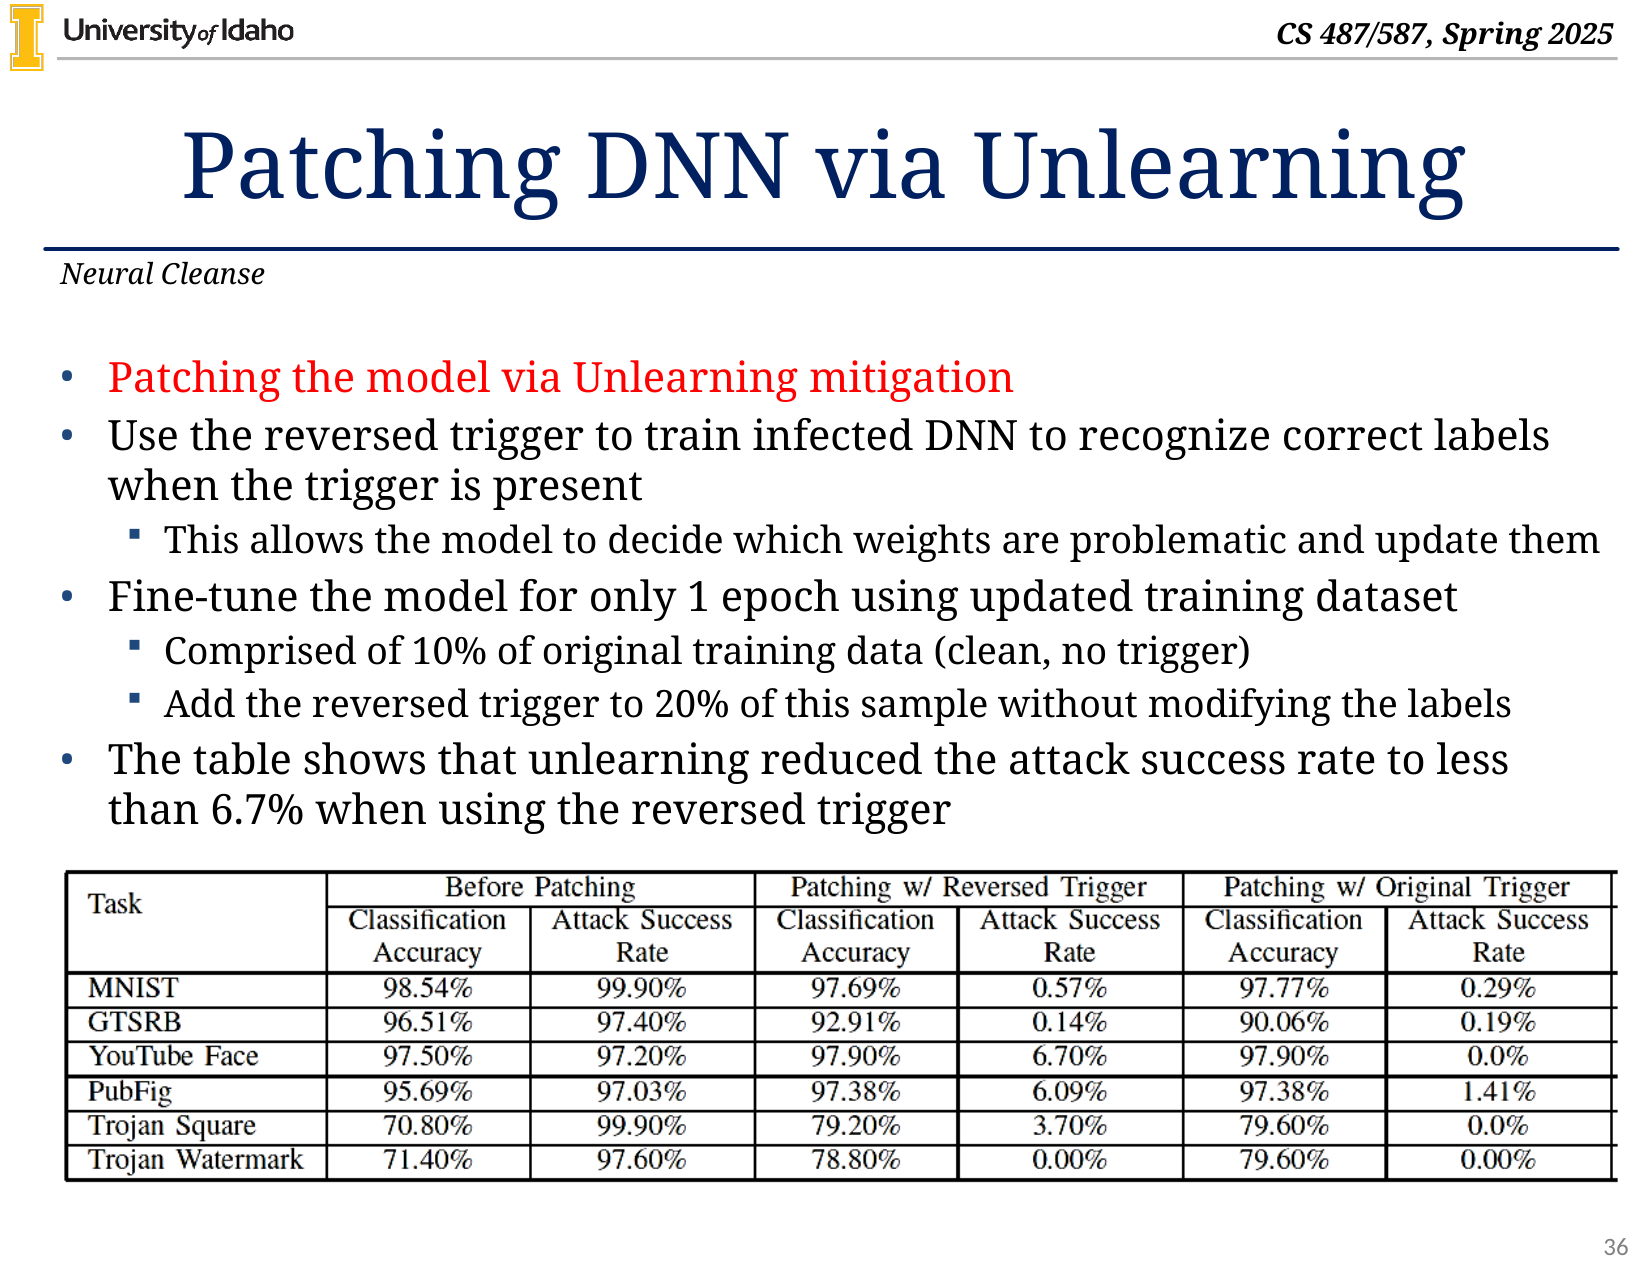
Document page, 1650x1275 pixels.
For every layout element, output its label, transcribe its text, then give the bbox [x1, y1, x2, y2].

title Patching DNN via Unlearning [0, 75, 1650, 248]
list Neural Cleanse [45, 247, 1062, 306]
picture [9, 4, 48, 71]
picture [57, 2, 294, 52]
picture [57, 865, 1618, 1190]
list Patching the model via Unlearning mitigation Use the reversed trigger to train infected DNN to recognize correct labels when the trigger is present This allows the model to decide which weights are problematic and update them Fine-tune the model for only 1 epoch using updated training dataset Comprised of 10% of original training data (clean, no trigger) Add the reversed trigger to 20% of this sample without modifying the labels The table shows that unlearning reduced the attack success rate to less than 6.7% when using the reversed trigger [45, 342, 1618, 1224]
